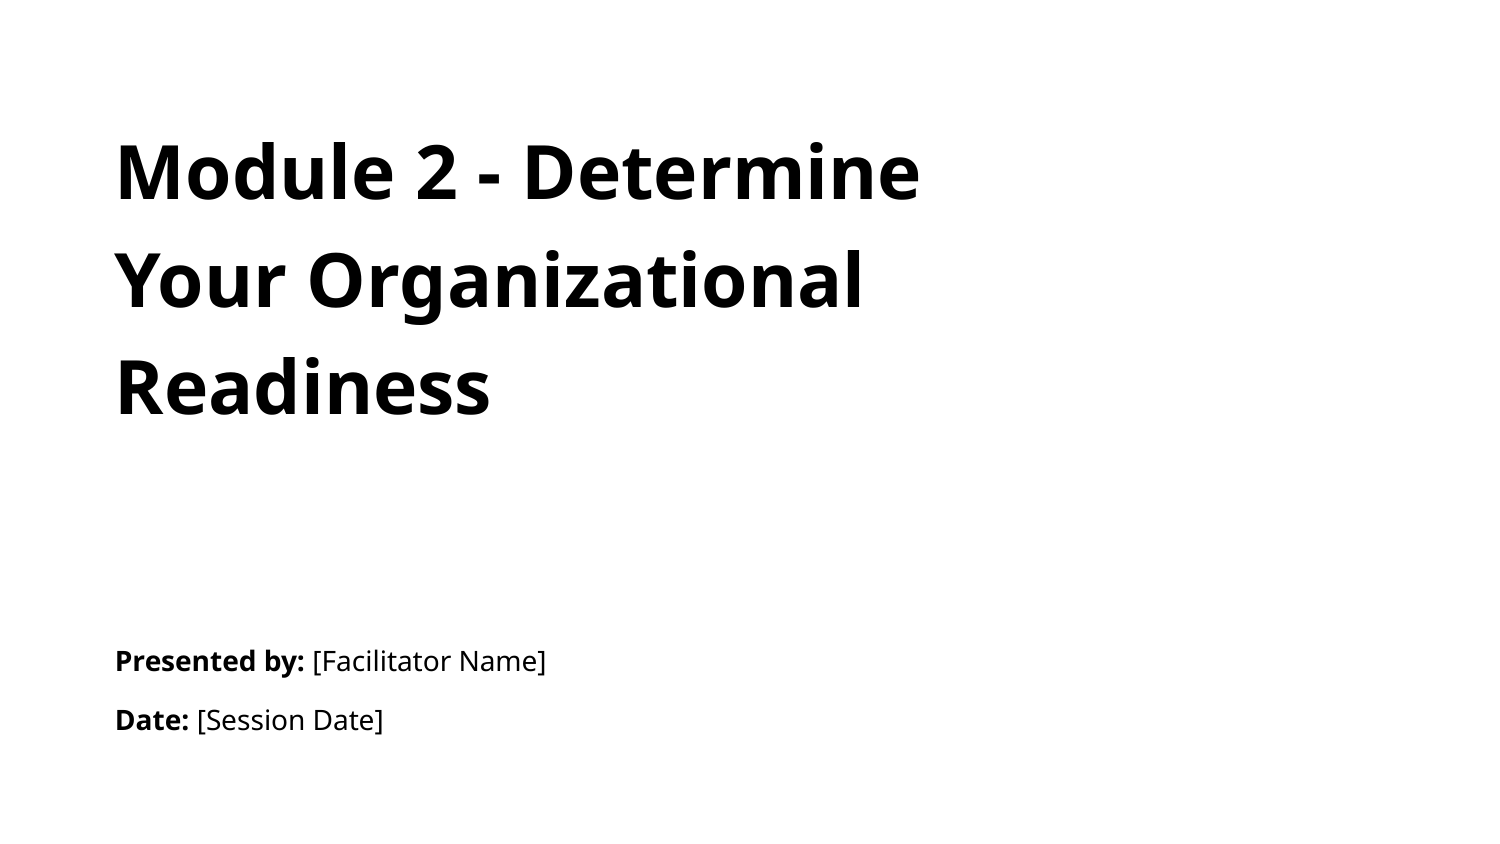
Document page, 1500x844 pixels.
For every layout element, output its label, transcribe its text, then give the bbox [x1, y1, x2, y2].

text_box [99, 348, 1038, 384]
text_box Module 2 - Determine Your Organizational Readiness [99, 190, 1113, 346]
text_box Presented by: [Facilitator Name] Date: [Session Date] [99, 628, 593, 751]
text_box [99, 384, 1113, 540]
